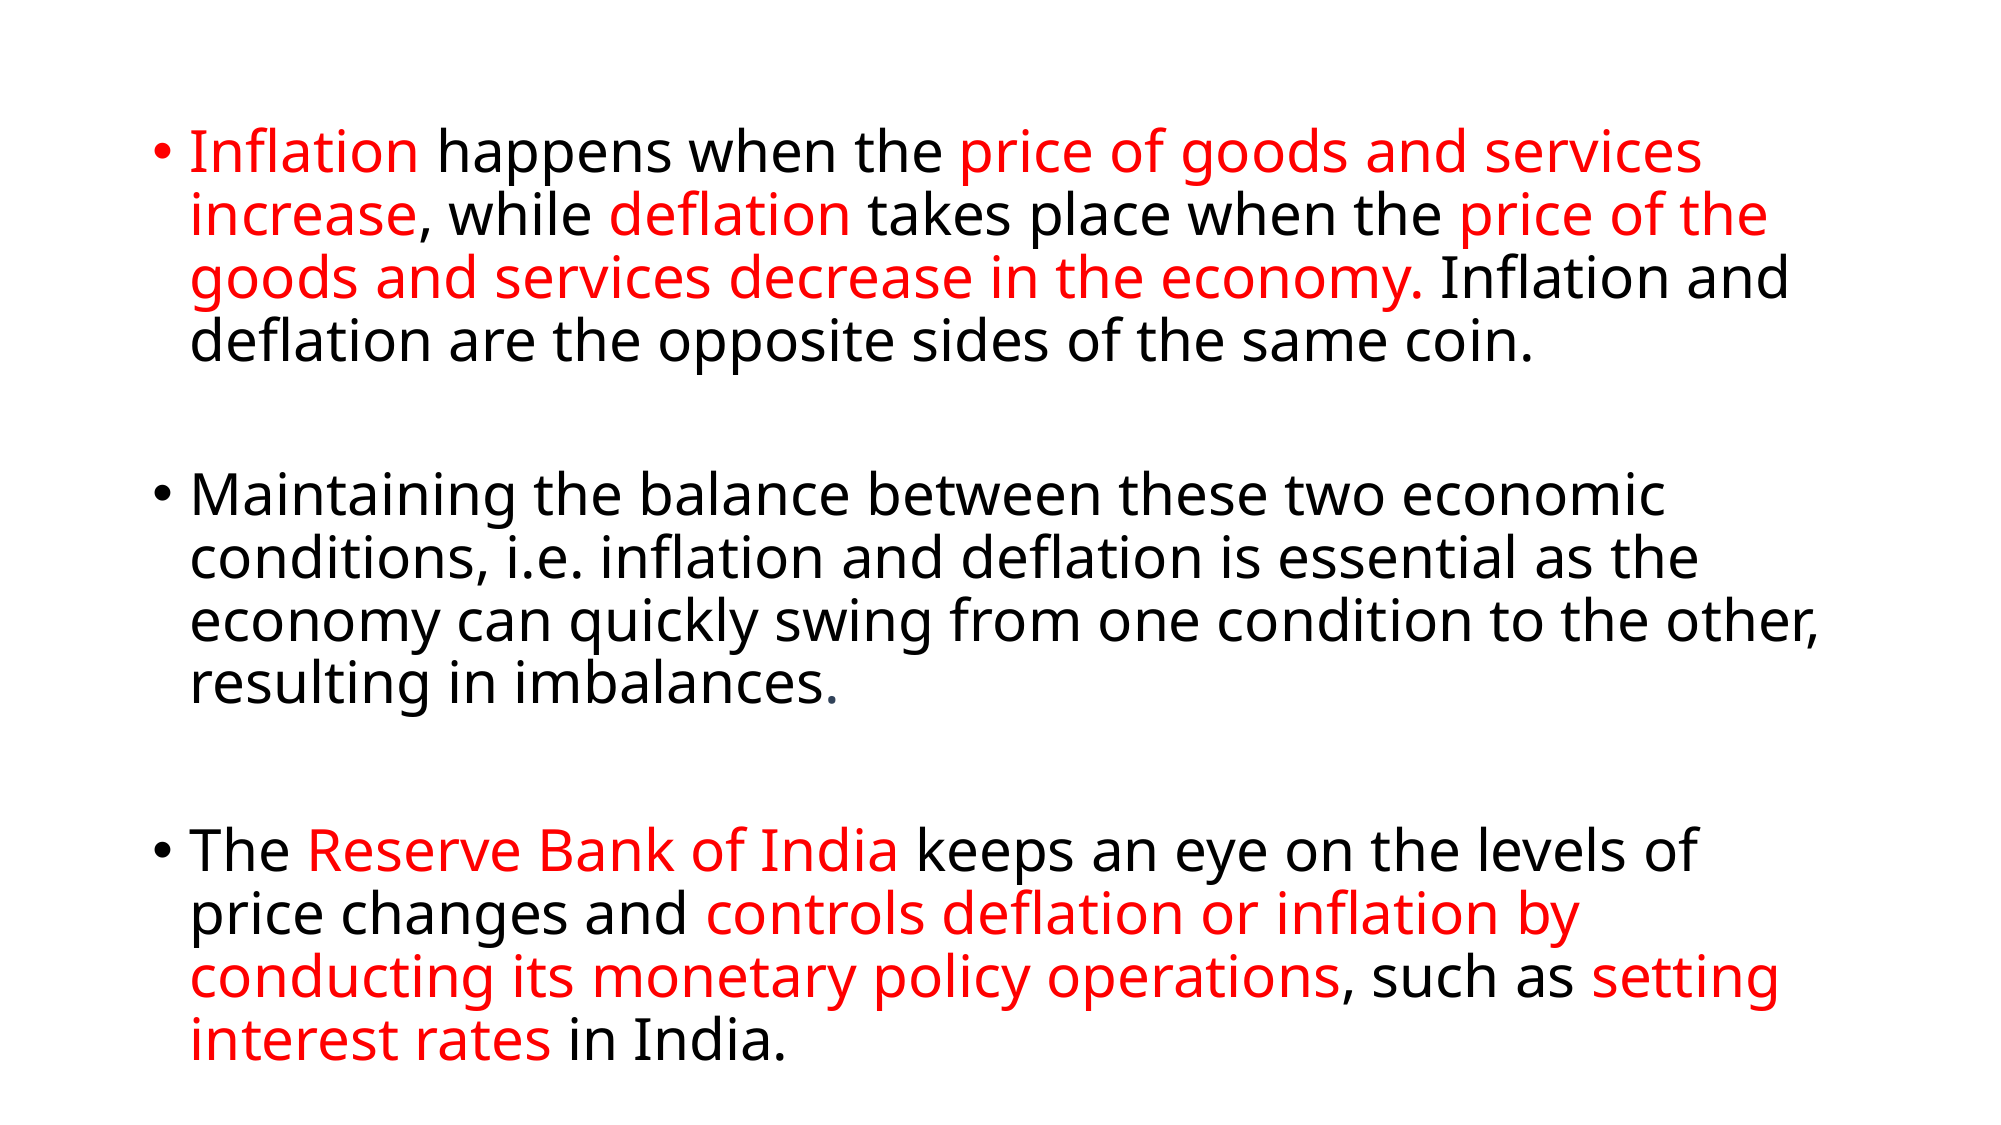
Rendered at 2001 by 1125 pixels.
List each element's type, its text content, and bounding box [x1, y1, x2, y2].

list Inflation happens when the price of goods and services increase, while deflation takes place when the price of the goods and services decrease in the economy. Inflation and deflation are the opposite sides of the same coin. Maintaining the balance between these two economic conditions, i.e. inflation and deflation is essential as the economy can quickly swing from one condition to the other, resulting in imbalances. The Reserve Bank of India keeps an eye on the levels of price changes and controls deflation or inflation by conducting its monetary policy operations, such as setting interest rates in India. [137, 114, 1863, 1014]
